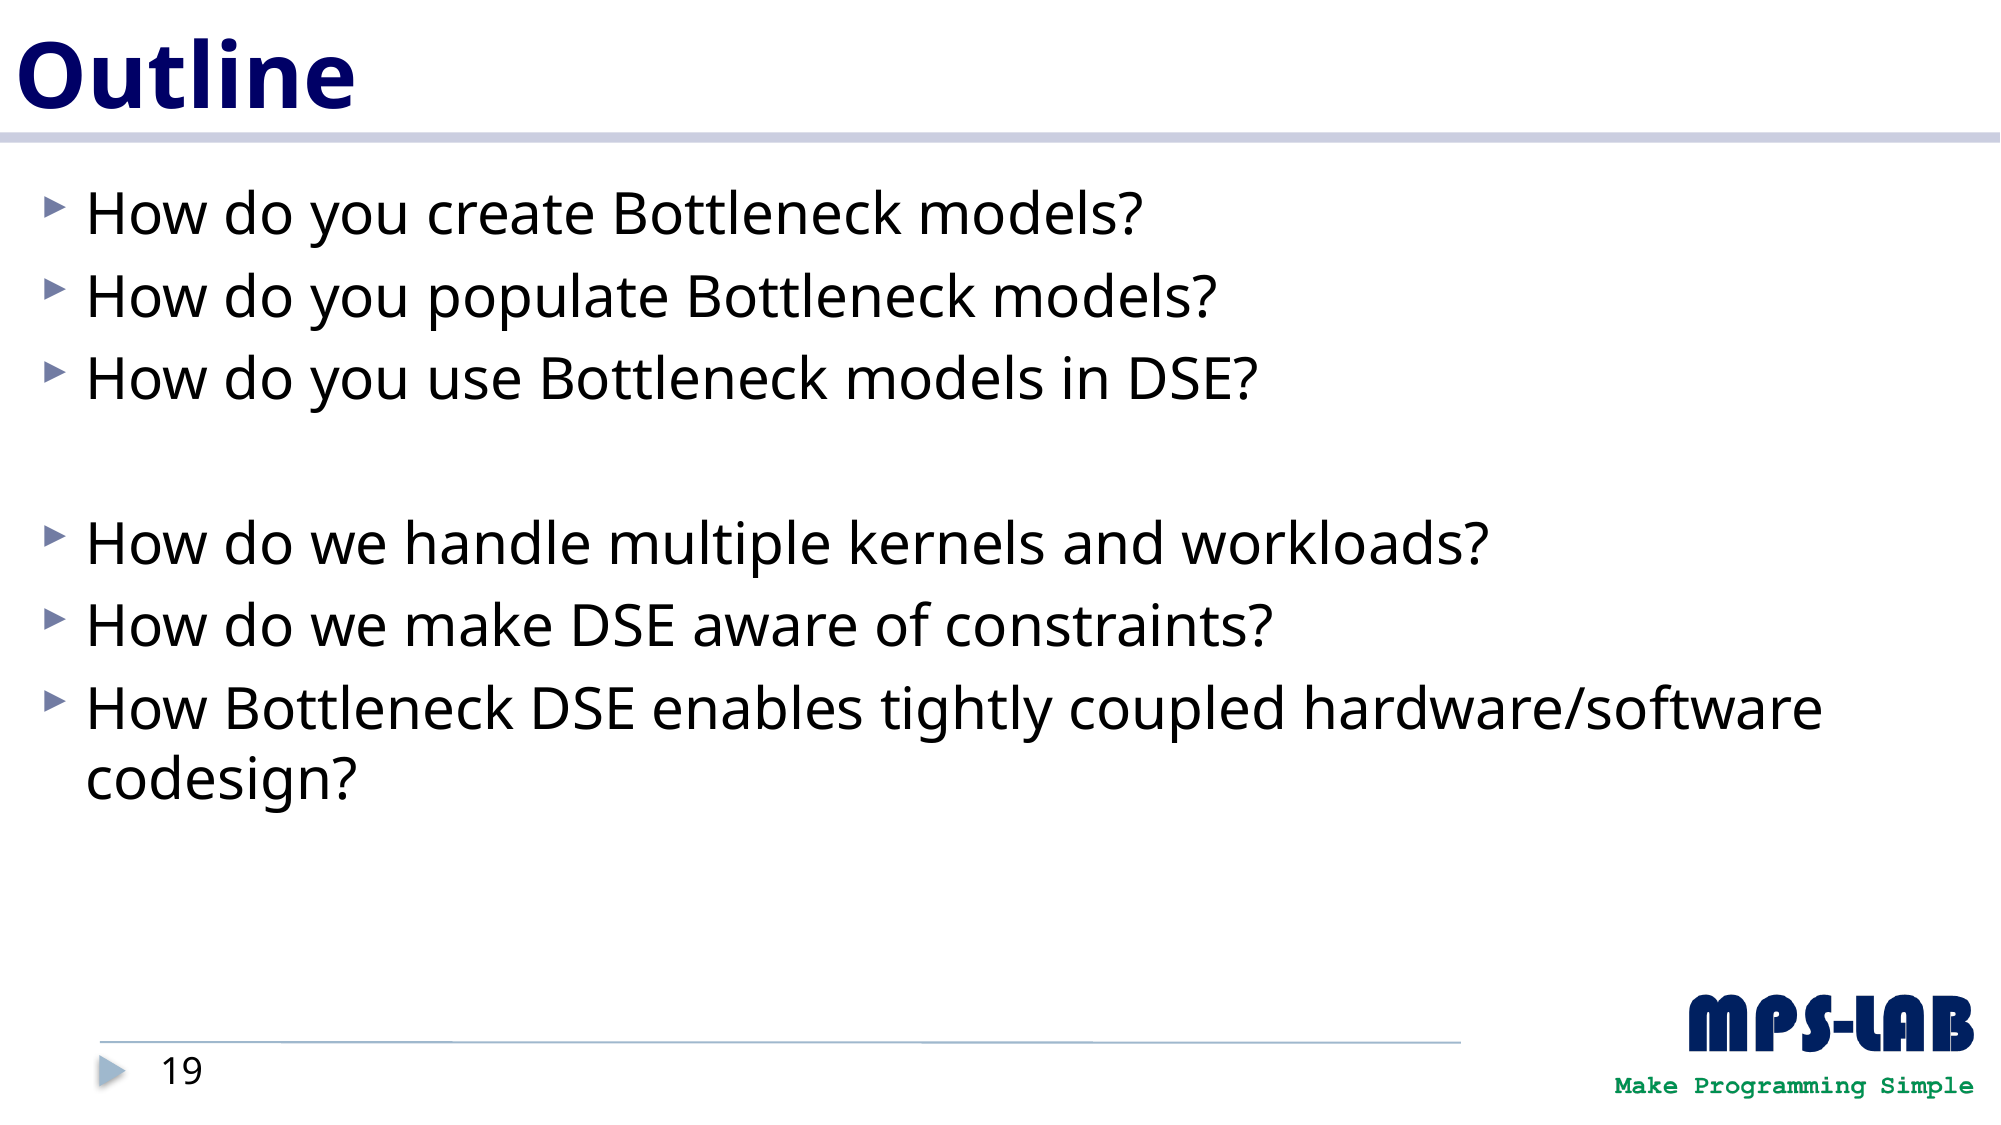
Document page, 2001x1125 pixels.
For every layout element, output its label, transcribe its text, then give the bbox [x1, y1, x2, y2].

list How do you create Bottleneck models? How do you populate Bottleneck models? How do you use Bottleneck models in DSE? How do we handle multiple kernels and workloads? How do we make DSE aware of constraints? How Bottleneck DSE enables tightly coupled hardware/software codesign? [25, 169, 2000, 956]
picture [1599, 950, 2001, 1123]
title Outline [0, 0, 2000, 134]
slide_number 19 [145, 1039, 353, 1100]
